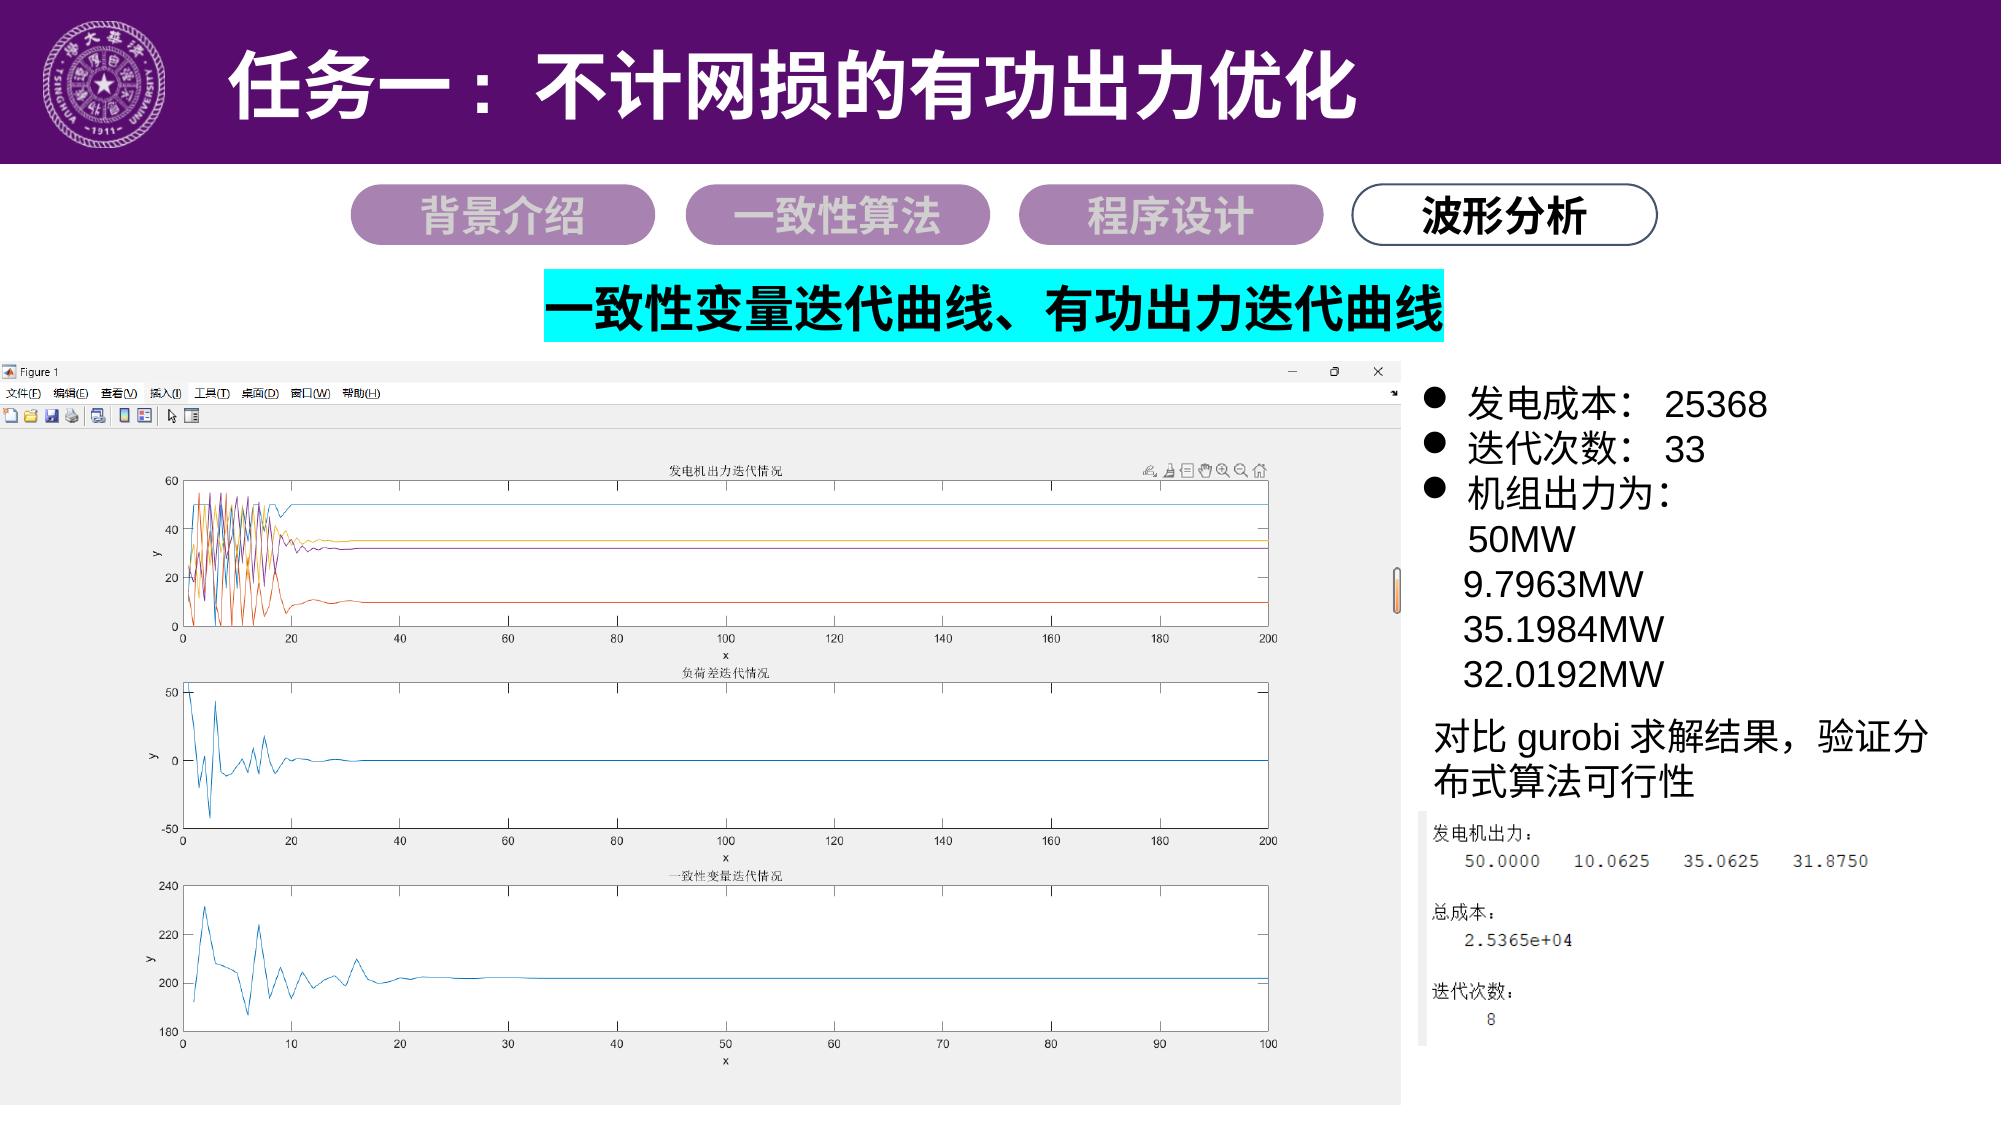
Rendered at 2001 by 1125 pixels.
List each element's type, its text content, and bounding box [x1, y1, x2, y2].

text_box [0, 0, 917, 164]
text_box 任务一: 不计网损的有功出力优化 [212, 31, 917, 137]
text_box 背景介绍 [349, 183, 657, 246]
text_box 程序设计 [1018, 183, 1325, 246]
picture [1417, 811, 1918, 1046]
text_box 一致性算法 [684, 183, 992, 246]
text_box 波形分析 [1351, 183, 1659, 246]
text_box 对比gurobi求解结果，验证分布式算法可行性 [1418, 705, 1982, 811]
text_box 发电成本：25368 迭代次数：33 机组出力为：50MW 9.7963MW 35.1984MW 32.0192MW [1406, 372, 1803, 702]
text_box 一致性变量迭代曲线、有功出力迭代曲线 [529, 269, 1485, 345]
picture [41, 20, 166, 149]
picture [0, 360, 1401, 1105]
picture [917, 0, 2000, 164]
